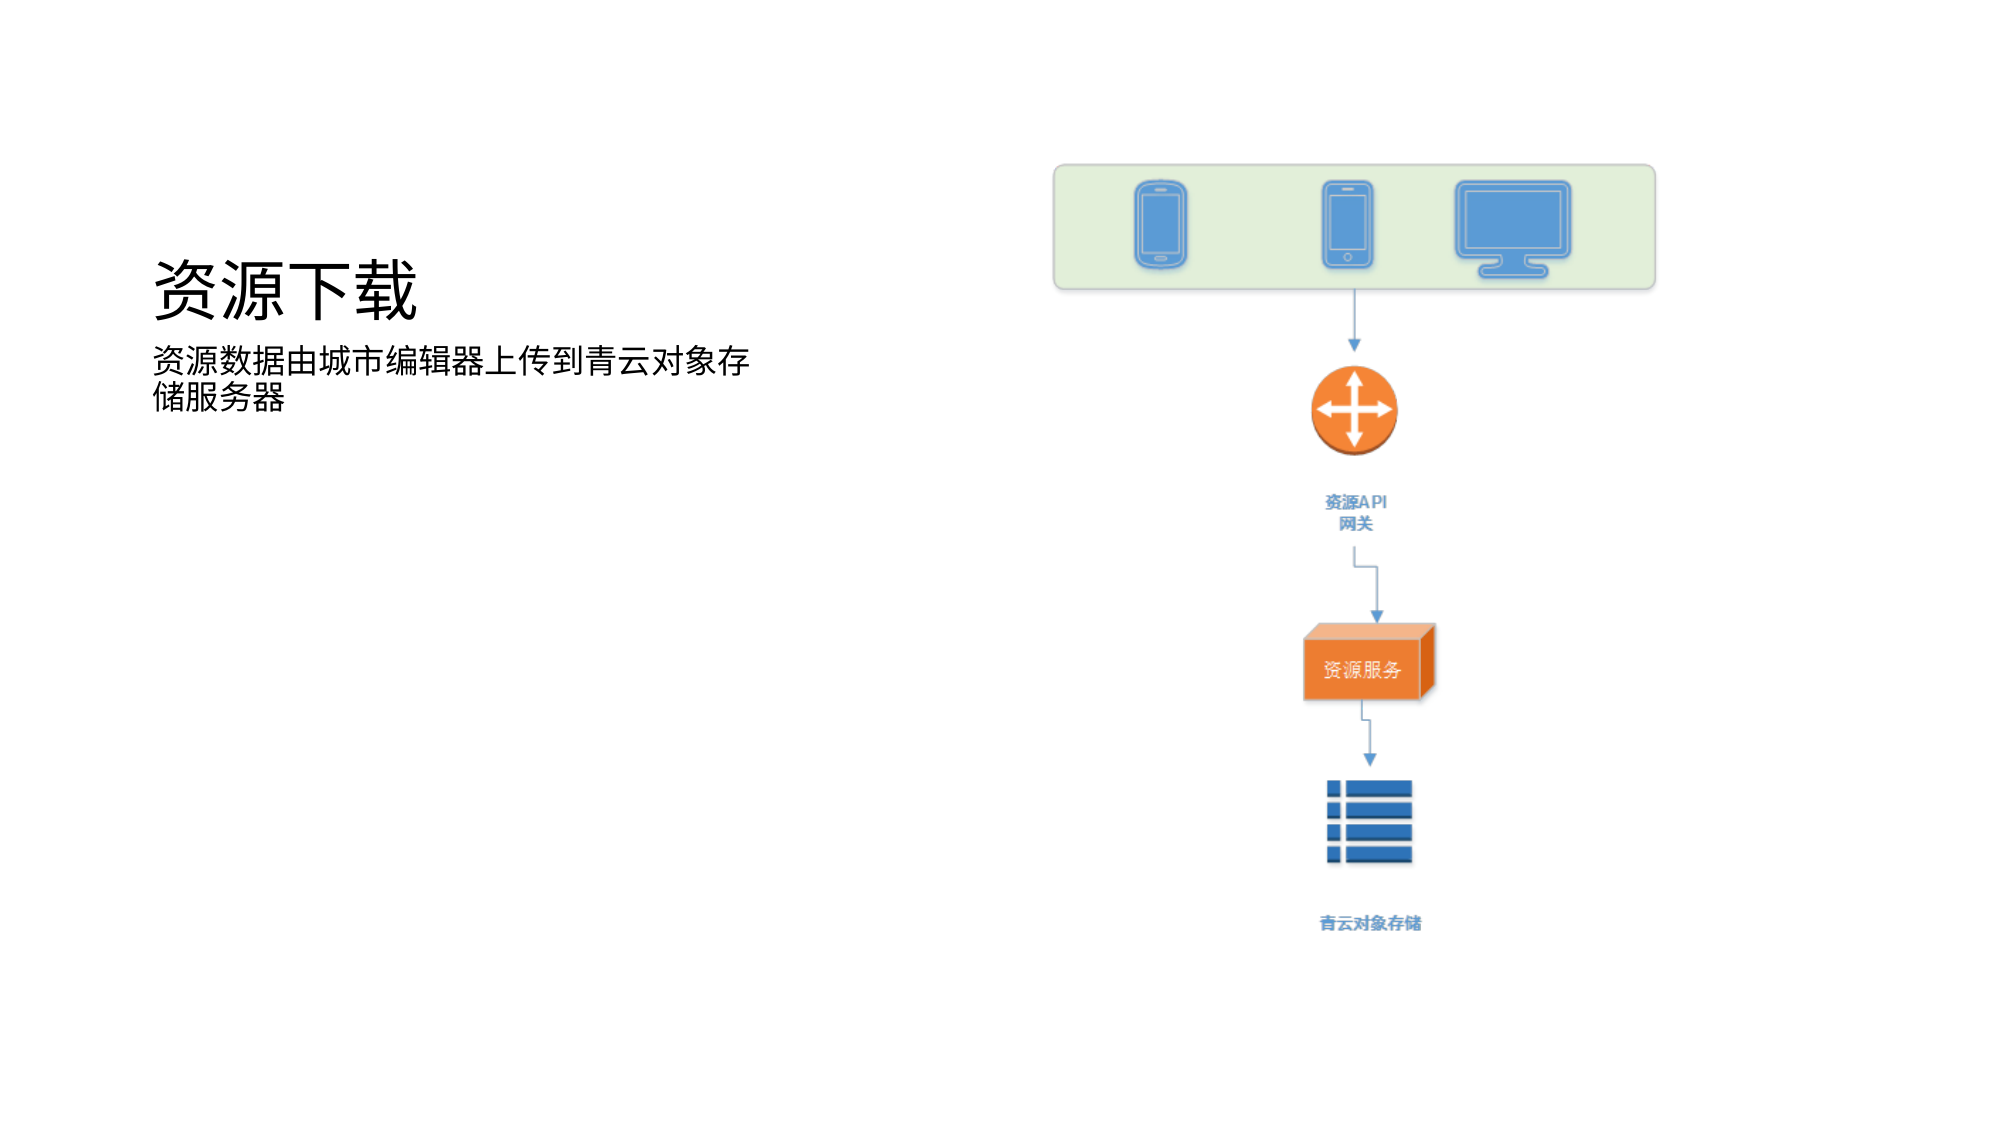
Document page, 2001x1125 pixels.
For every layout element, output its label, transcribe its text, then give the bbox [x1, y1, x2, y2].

list 资源数据由城市编辑器上传到青云对象存储服务器 [137, 337, 783, 963]
title 资源下载 [137, 75, 783, 337]
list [1047, 161, 1666, 962]
